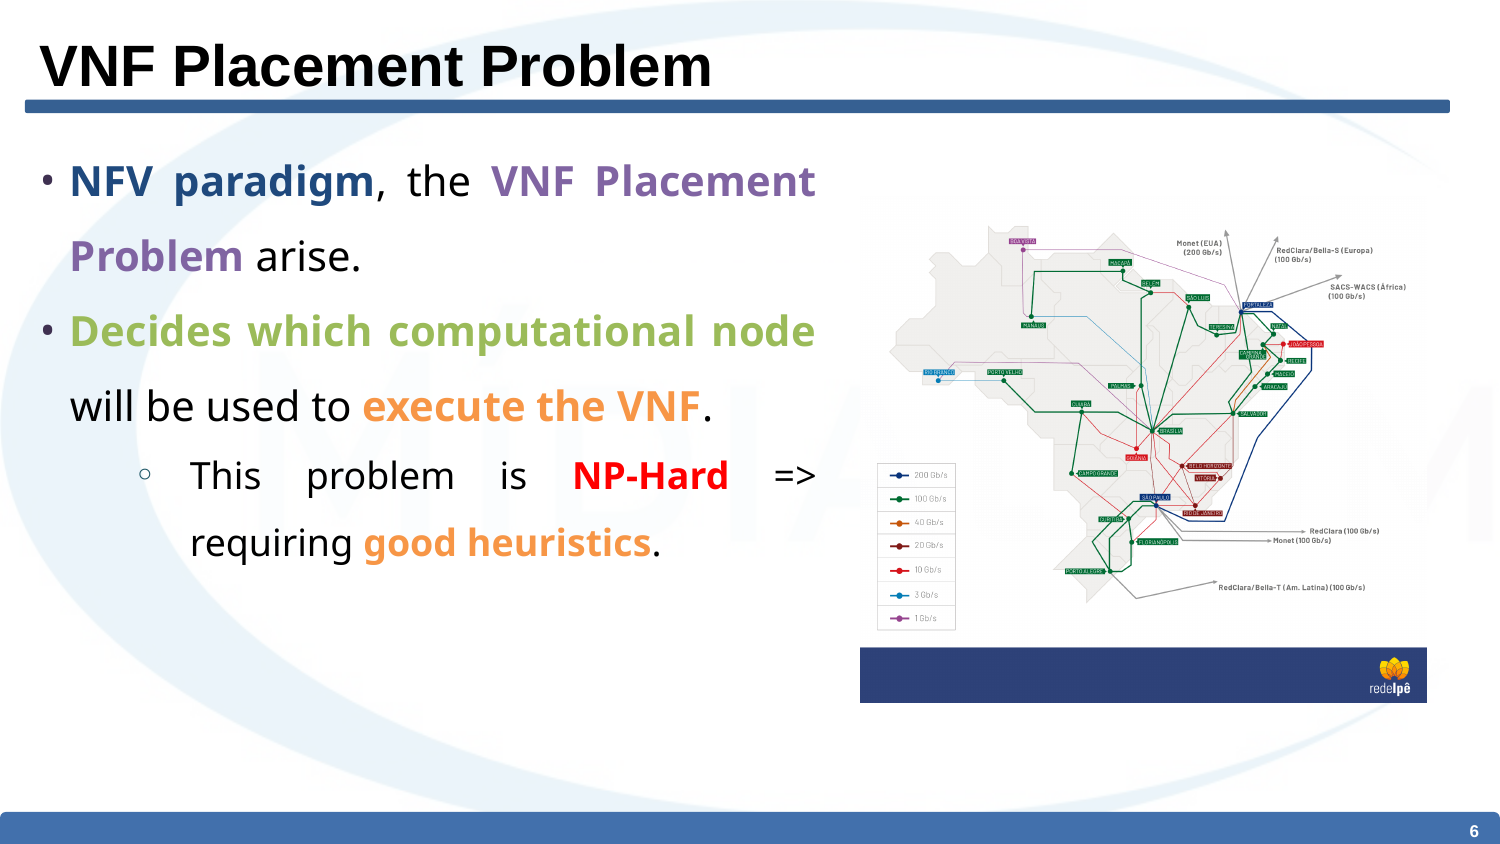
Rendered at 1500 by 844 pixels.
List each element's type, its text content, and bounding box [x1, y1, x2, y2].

picture [860, 196, 1427, 703]
title VNF Placement Problem [24, 20, 1450, 100]
slide_number ‹#› [1319, 817, 1495, 844]
list NFV paradigm, the VNF Placement Problem arise. Decides which computational node will be used to execute the VNF. This problem is NP-Hard => requiring good heuristics. [24, 121, 832, 797]
